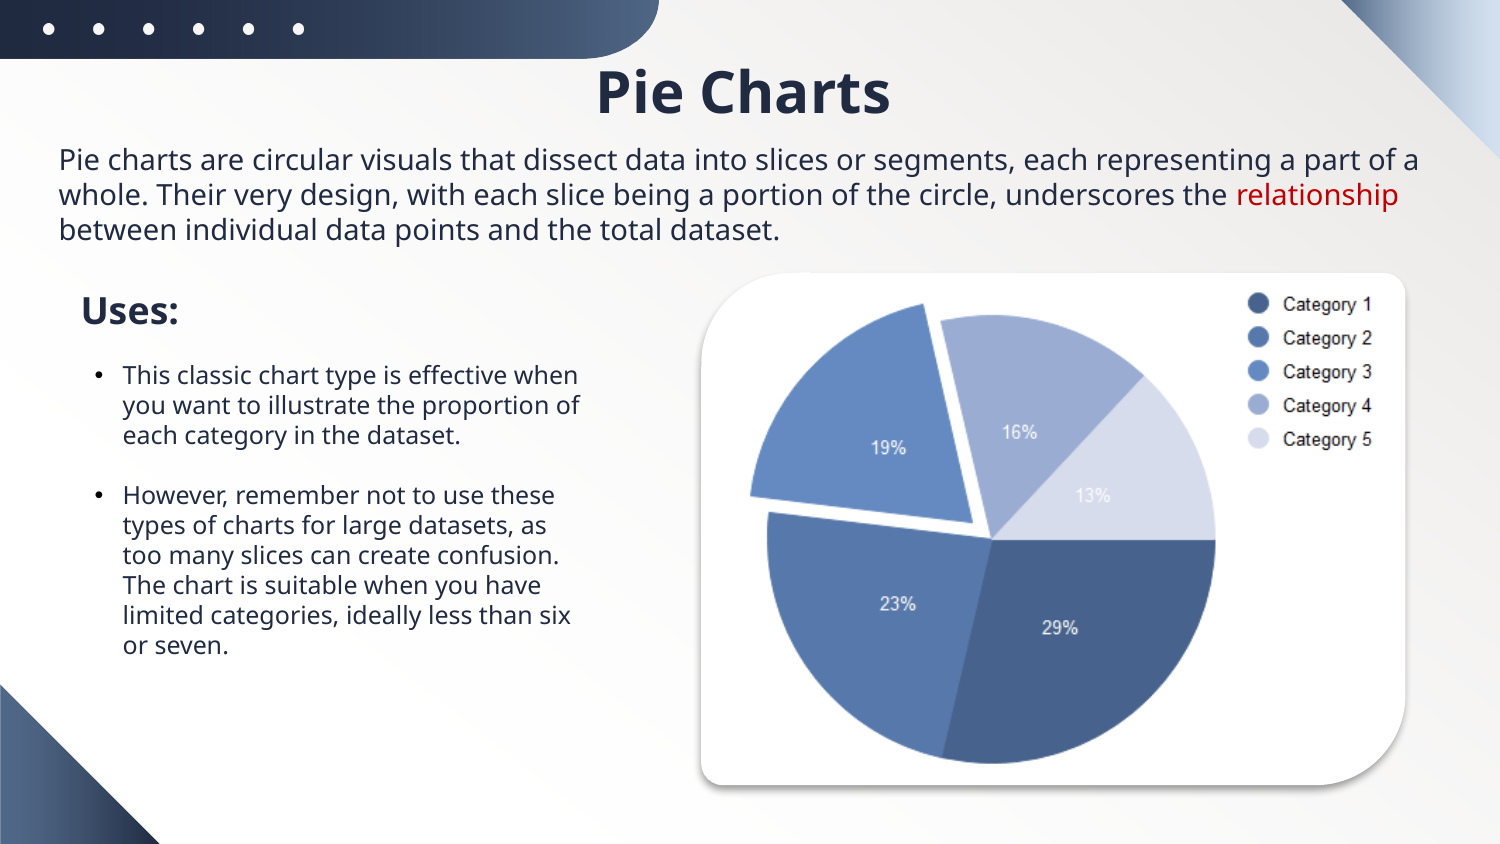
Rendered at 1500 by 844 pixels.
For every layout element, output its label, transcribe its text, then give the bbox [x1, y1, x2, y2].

text_box Pie charts are circular visuals that dissect data into slices or segments, each representing a part of a whole. Their very design, with each slice being a portion of the circle, underscores the relationship between individual data points and the total dataset. [43, 133, 1484, 254]
text_box Uses: [65, 280, 277, 340]
text_box Pie Charts [581, 47, 947, 133]
text_box [708, 280, 1399, 778]
text_box This classic chart type is effective when you want to illustrate the proportion of each category in the dataset. However, remember not to use these types of charts for large datasets, as too many slices can create confusion. The chart is suitable when you have limited categories, ideally less than six or seven. [79, 352, 604, 667]
picture [0, 0, 1500, 844]
